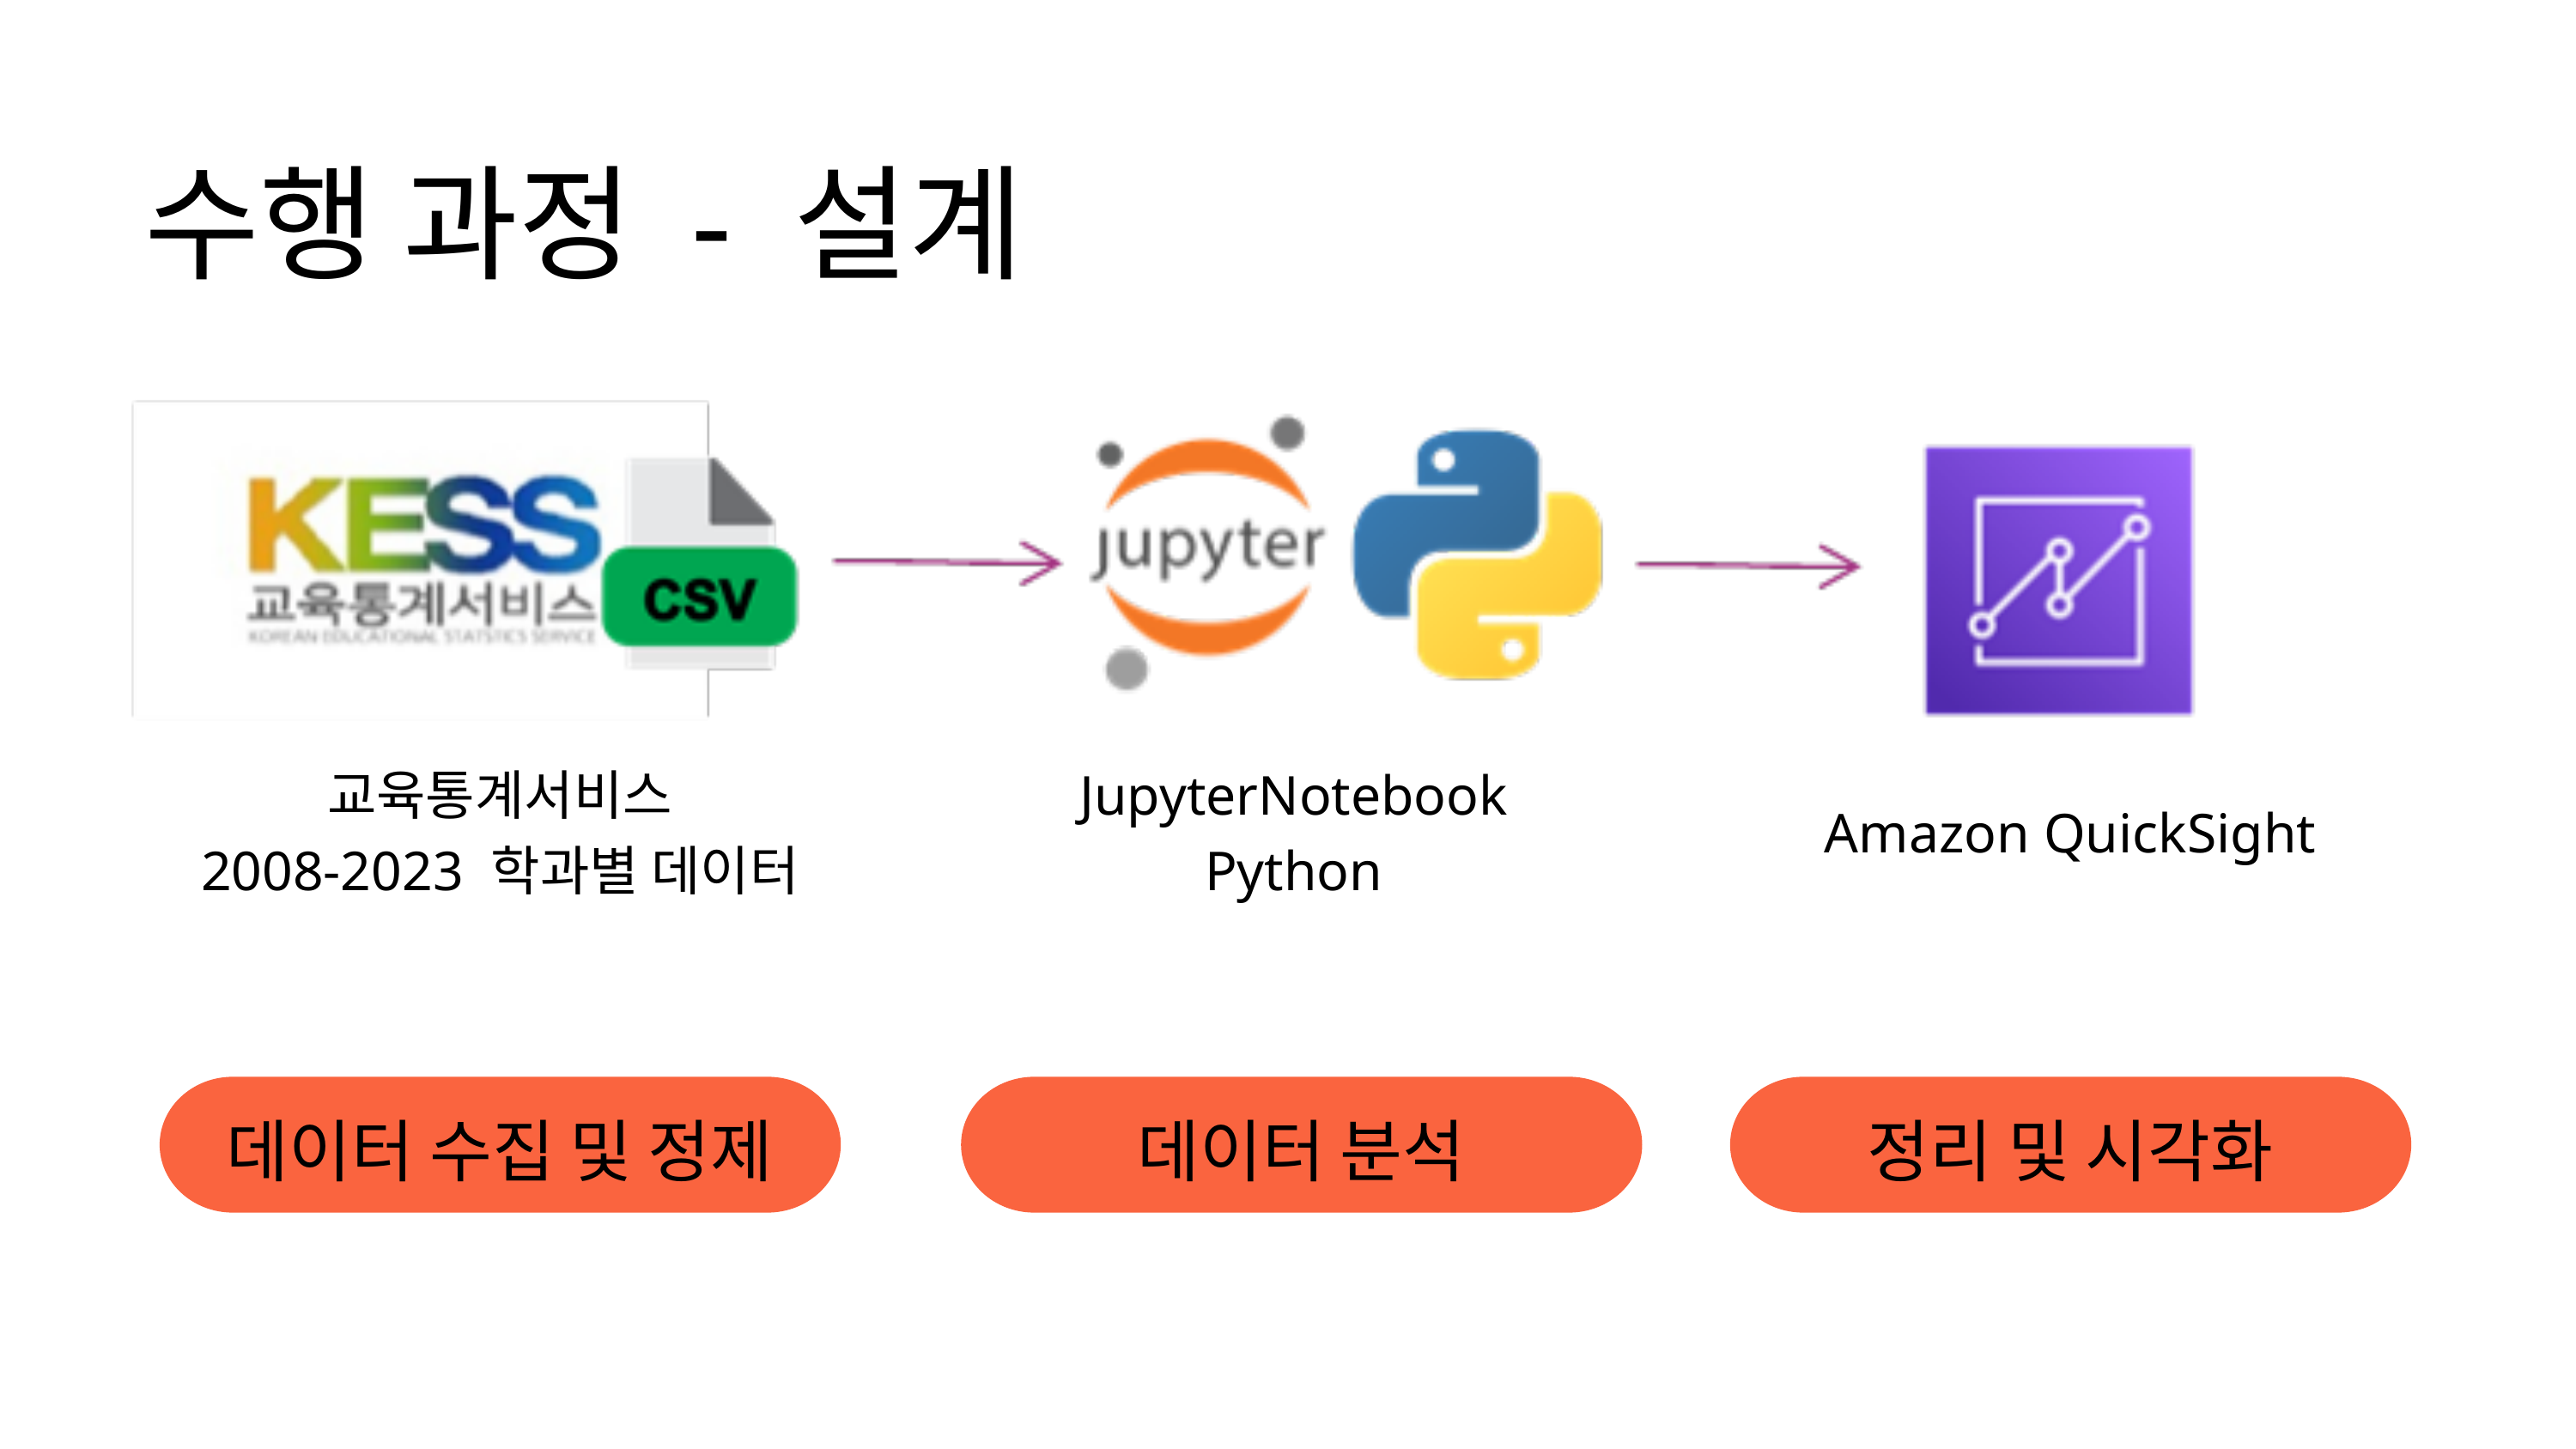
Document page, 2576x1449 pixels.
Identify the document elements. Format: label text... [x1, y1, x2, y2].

text_box [127, 396, 2199, 724]
text_box 교육통계서비스 2008-2023 학과별 데이터 [103, 750, 896, 901]
text_box JupyterNotebook Python [896, 750, 1691, 901]
text_box 수행 과정 - 설계 [144, 144, 1698, 295]
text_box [904, 1076, 1671, 1213]
text_box Amazon QuickSight [1674, 788, 2468, 864]
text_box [102, 1076, 897, 1213]
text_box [1673, 1076, 2468, 1213]
